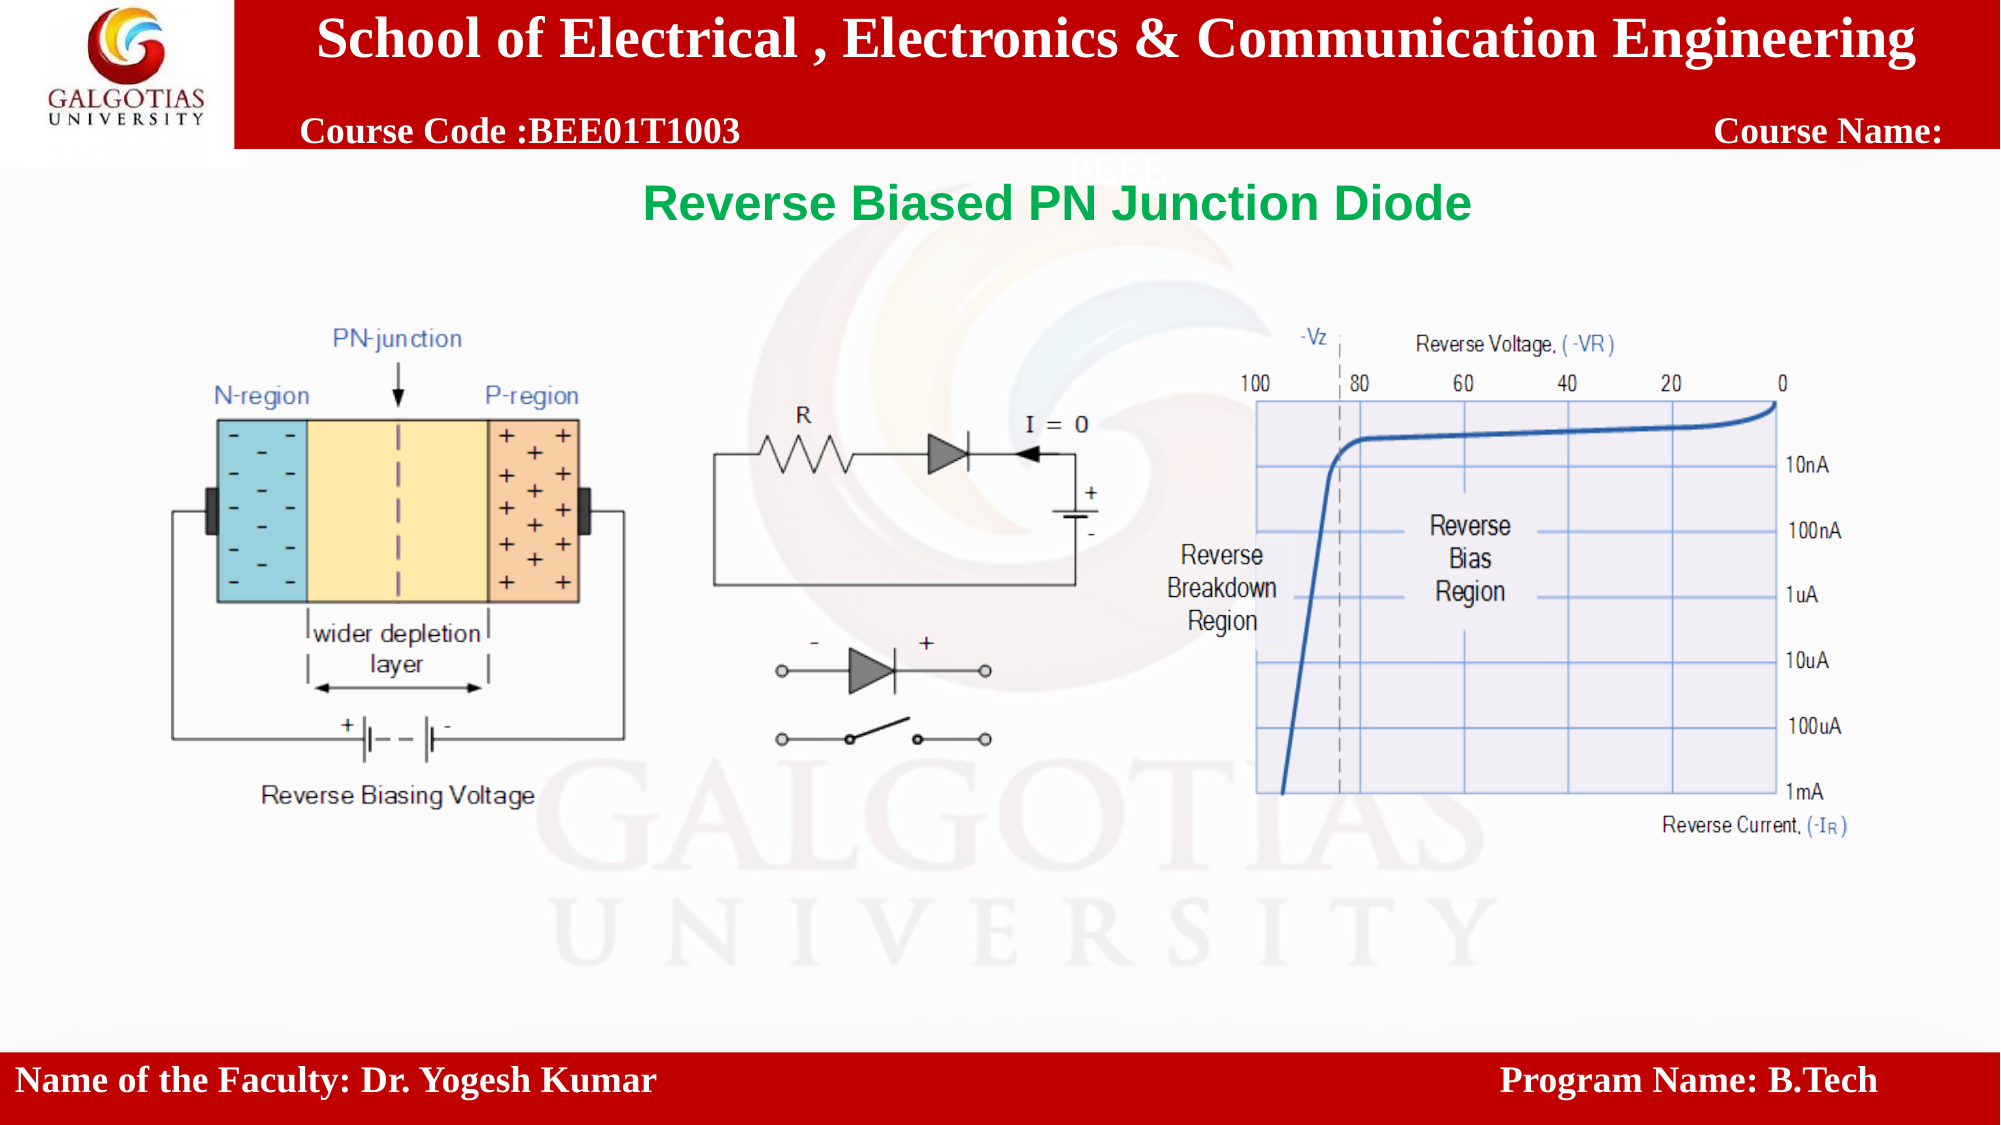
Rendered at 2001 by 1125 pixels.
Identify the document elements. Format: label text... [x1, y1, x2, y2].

picture [0, 0, 247, 169]
text_box Name of the Faculty: Dr. Yogesh Kumar Program Name: B.Tech [0, 1052, 2000, 1125]
text_box School of Electrical , Electronics & Communication Engineering Course Code :BEE01T1003 Course Name: BEEE [247, 0, 2000, 149]
text_box Reverse Biased PN Junction Diode [627, 192, 1632, 239]
picture [1167, 321, 1847, 840]
picture [171, 321, 1101, 814]
